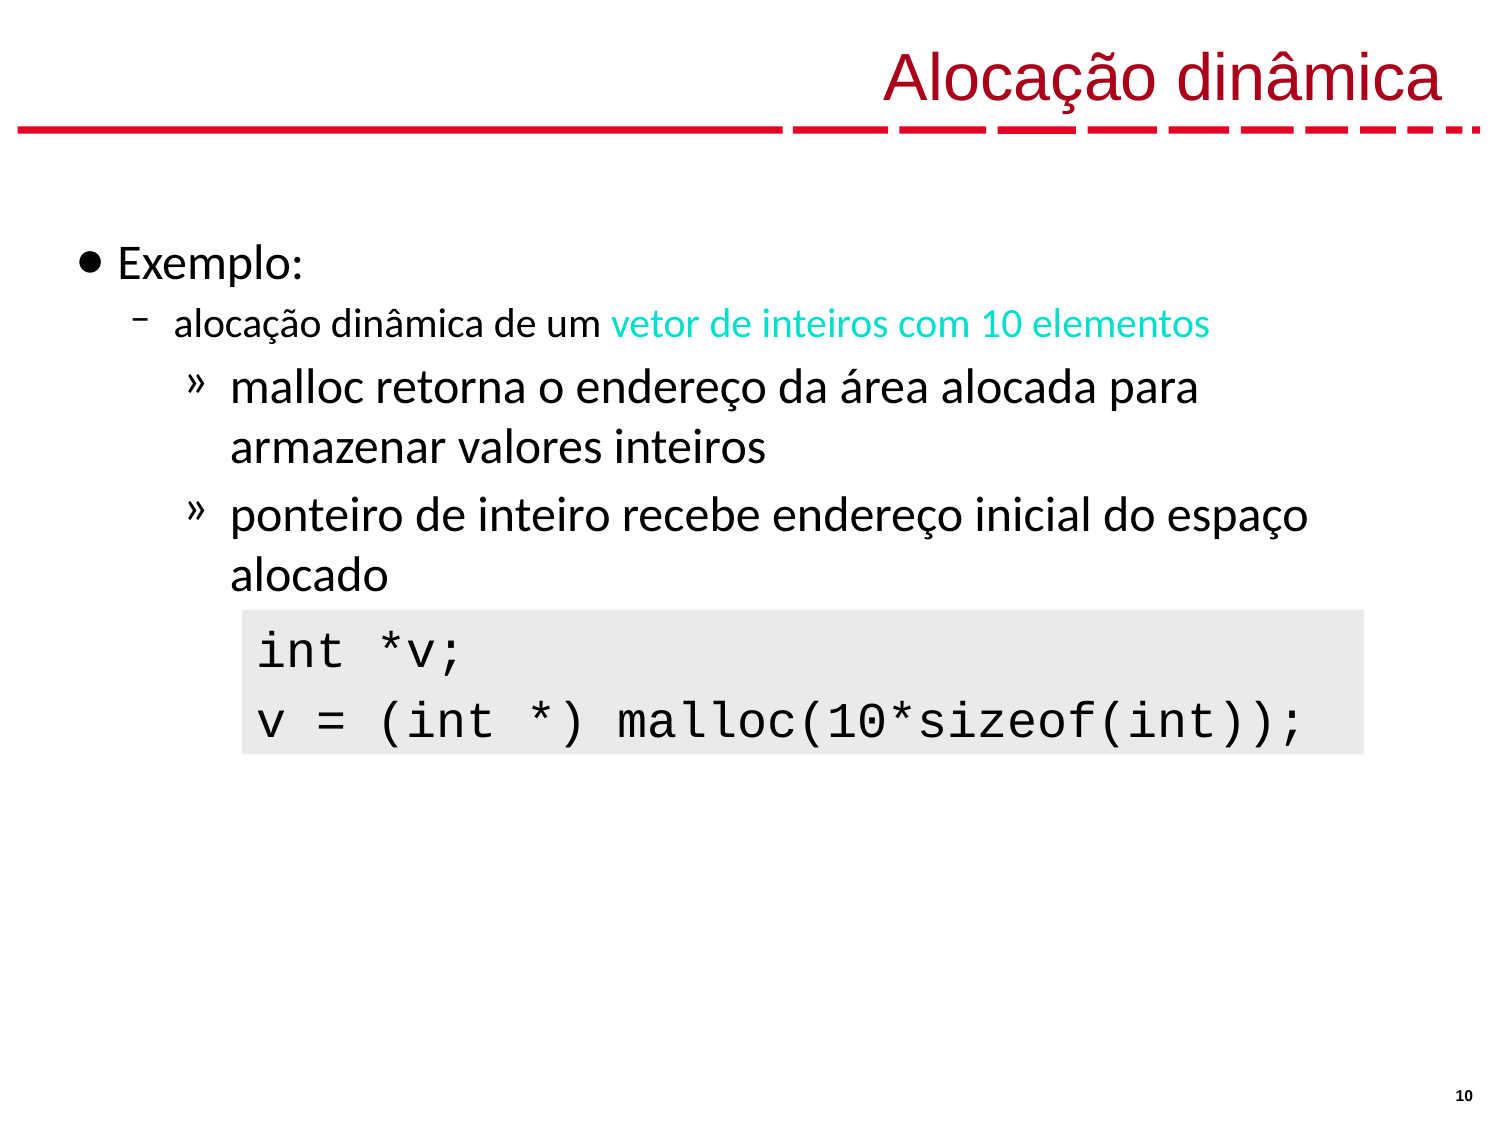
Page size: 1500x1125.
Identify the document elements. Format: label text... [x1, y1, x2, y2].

text_box int *v; v = (int *) malloc(10*sizeof(int)); [242, 609, 1365, 755]
list Exemplo: alocação dinâmica de um vetor de inteiros com 10 elementos malloc retorna o endereço da área alocada para armazenar valores inteiros ponteiro de inteiro recebe endereço inicial do espaço alocado [45, 529, 1465, 1059]
list Exemplo: alocação dinâmica de um vetor de inteiros com 10 elementos malloc retorna o endereço da área alocada para armazenar valores inteiros ponteiro de inteiro recebe endereço inicial do espaço alocado [45, 154, 1465, 528]
title Alocação dinâmica [45, 12, 1459, 122]
